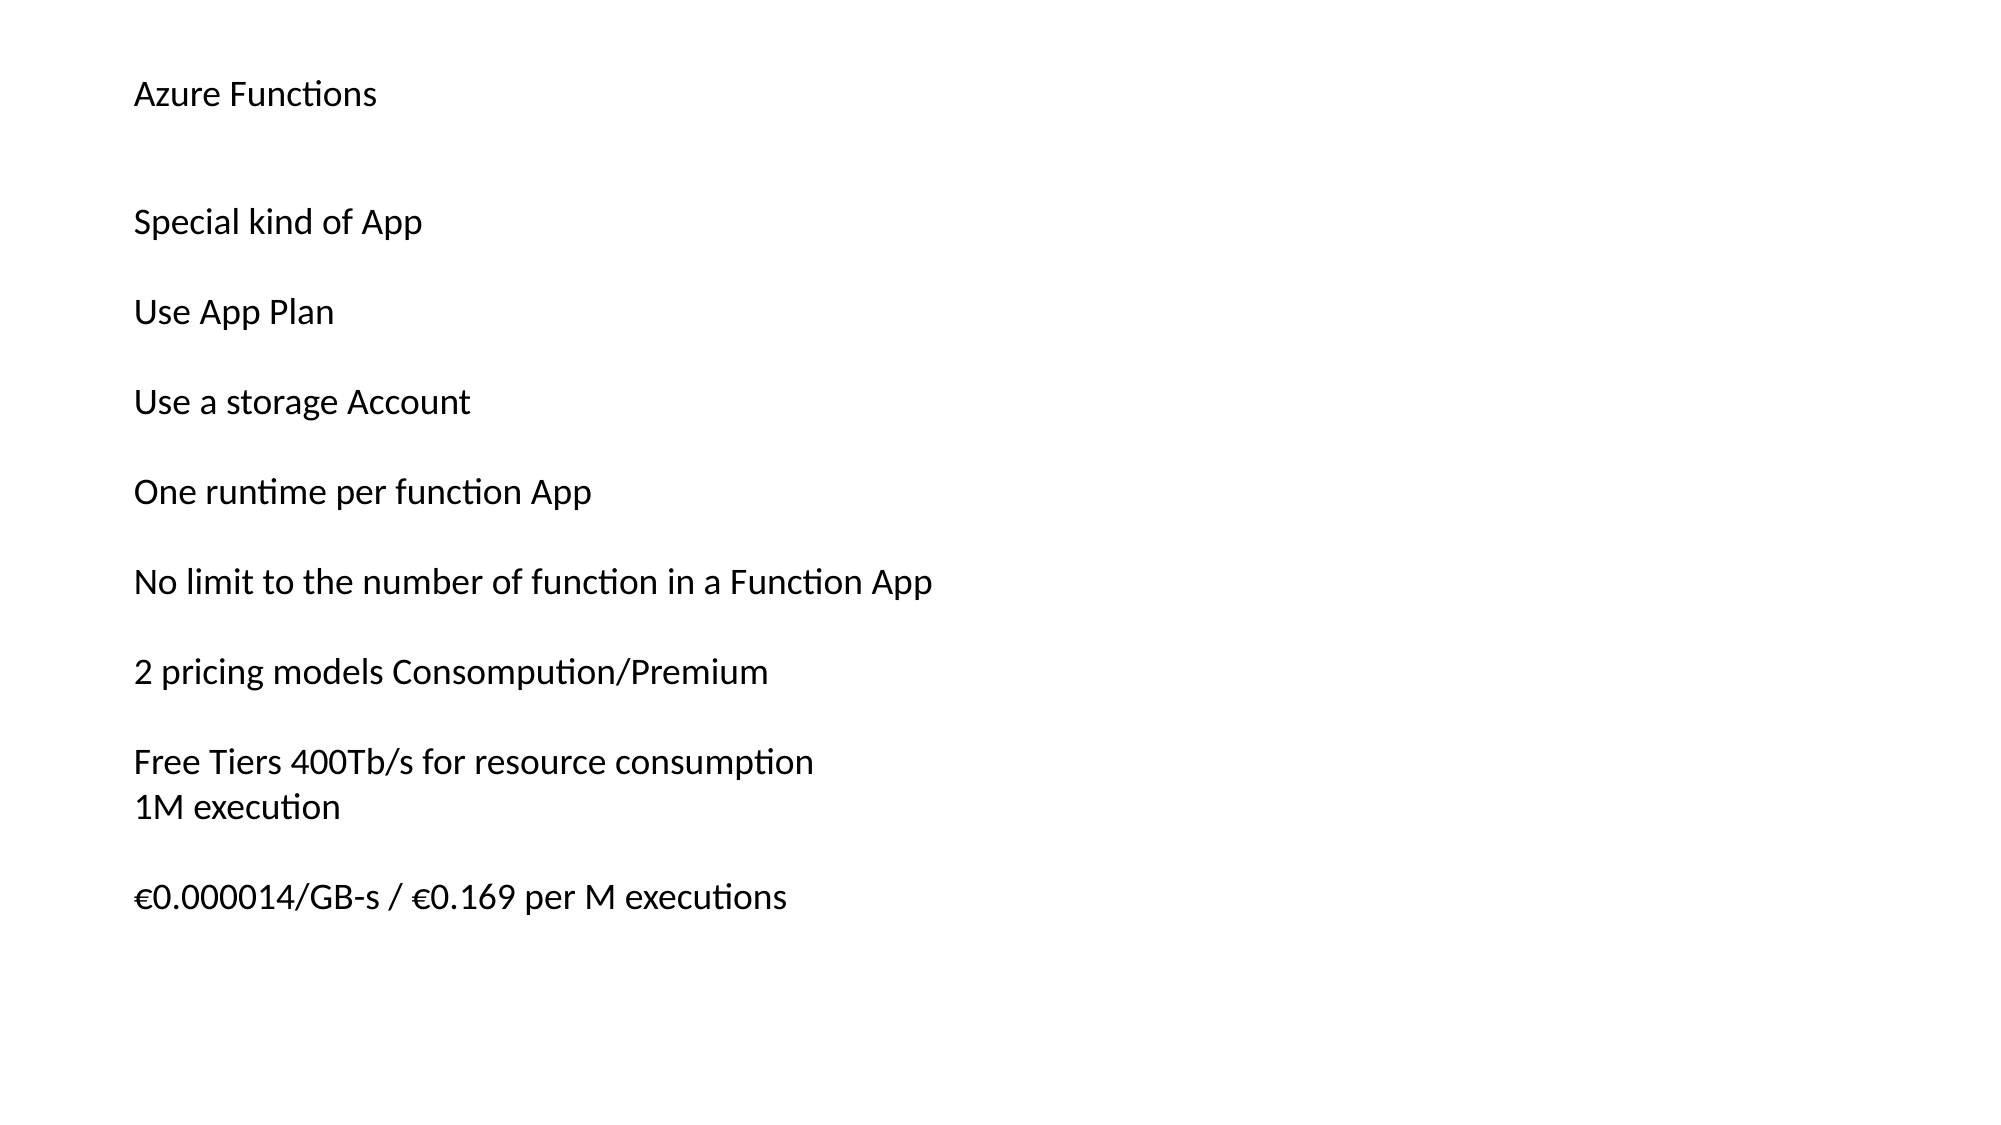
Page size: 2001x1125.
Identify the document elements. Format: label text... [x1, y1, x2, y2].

text_box Azure Functions [118, 61, 1715, 122]
text_box Special kind of App Use App Plan Use a storage Account One runtime per function App No limit to the number of function in a Function App 2 pricing models Consompution/Premium Free Tiers 400Tb/s for resource consumption 1M execution €0.000014/GB-s / €0.169 per M executions [118, 190, 1669, 970]
